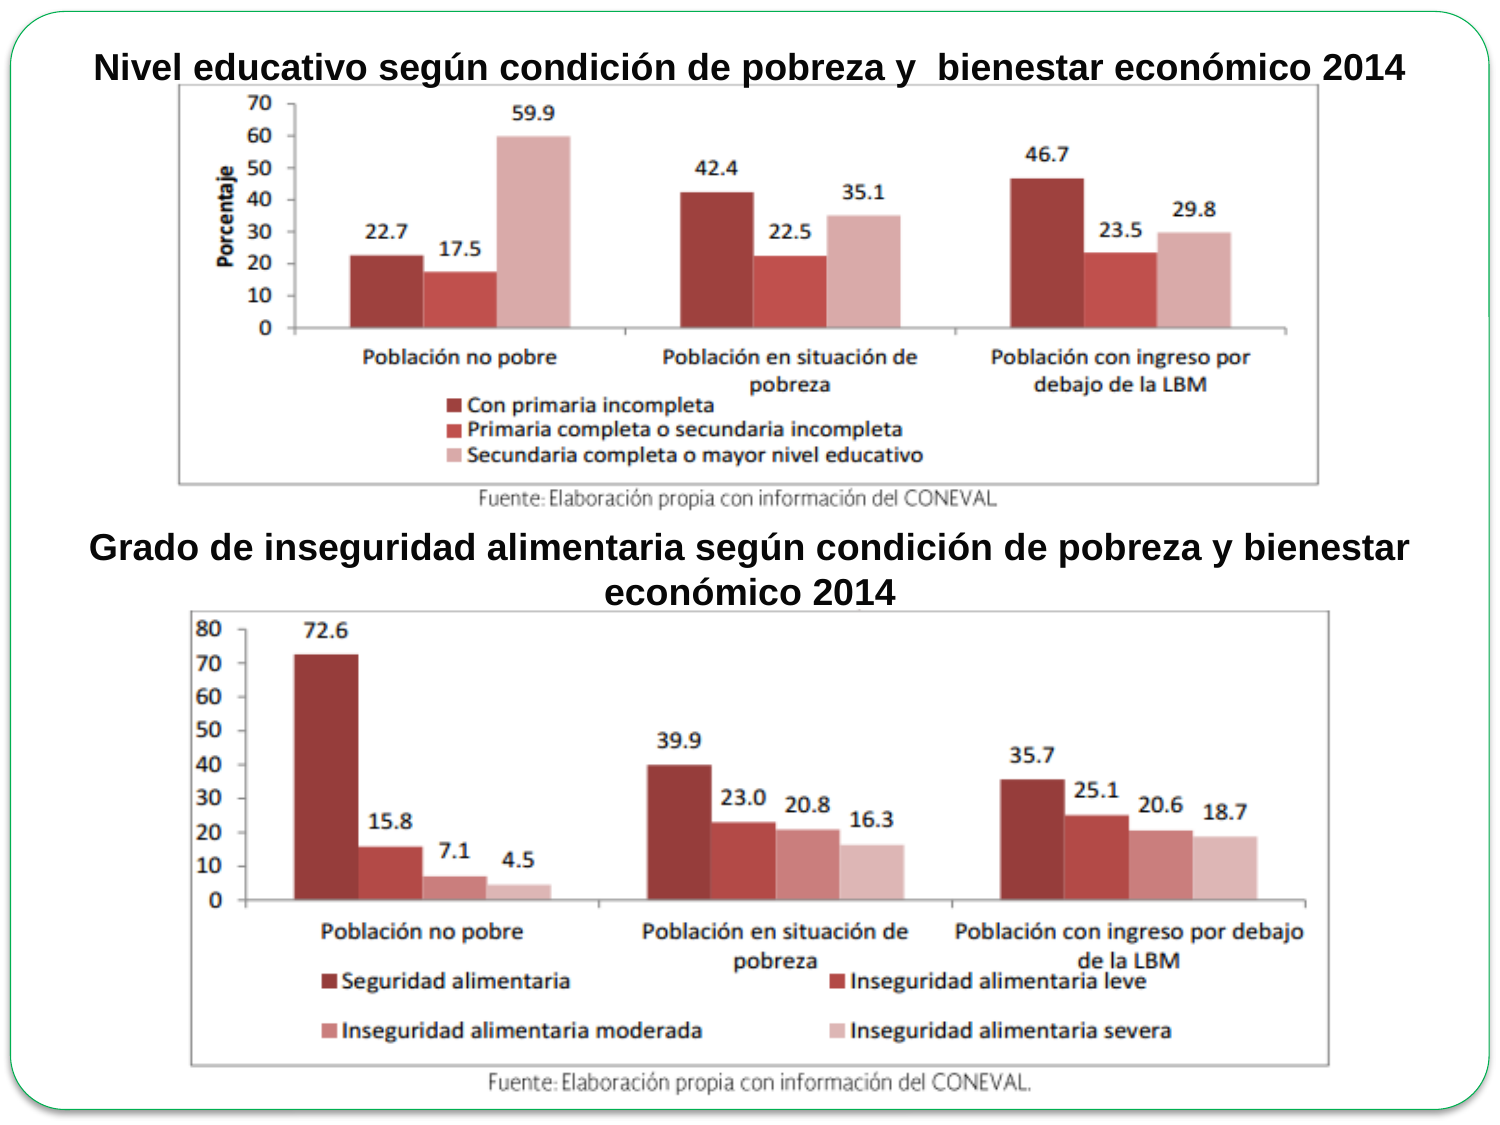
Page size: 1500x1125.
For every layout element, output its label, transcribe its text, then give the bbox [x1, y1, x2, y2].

picture [175, 81, 1325, 519]
text_box Grado de inseguridad alimentaria según condición de pobreza y bienestar económico 2014 [35, 515, 1465, 621]
picture [187, 609, 1337, 1099]
text_box Nivel educativo según condición de pobreza y bienestar económico 2014 [35, 35, 1465, 95]
